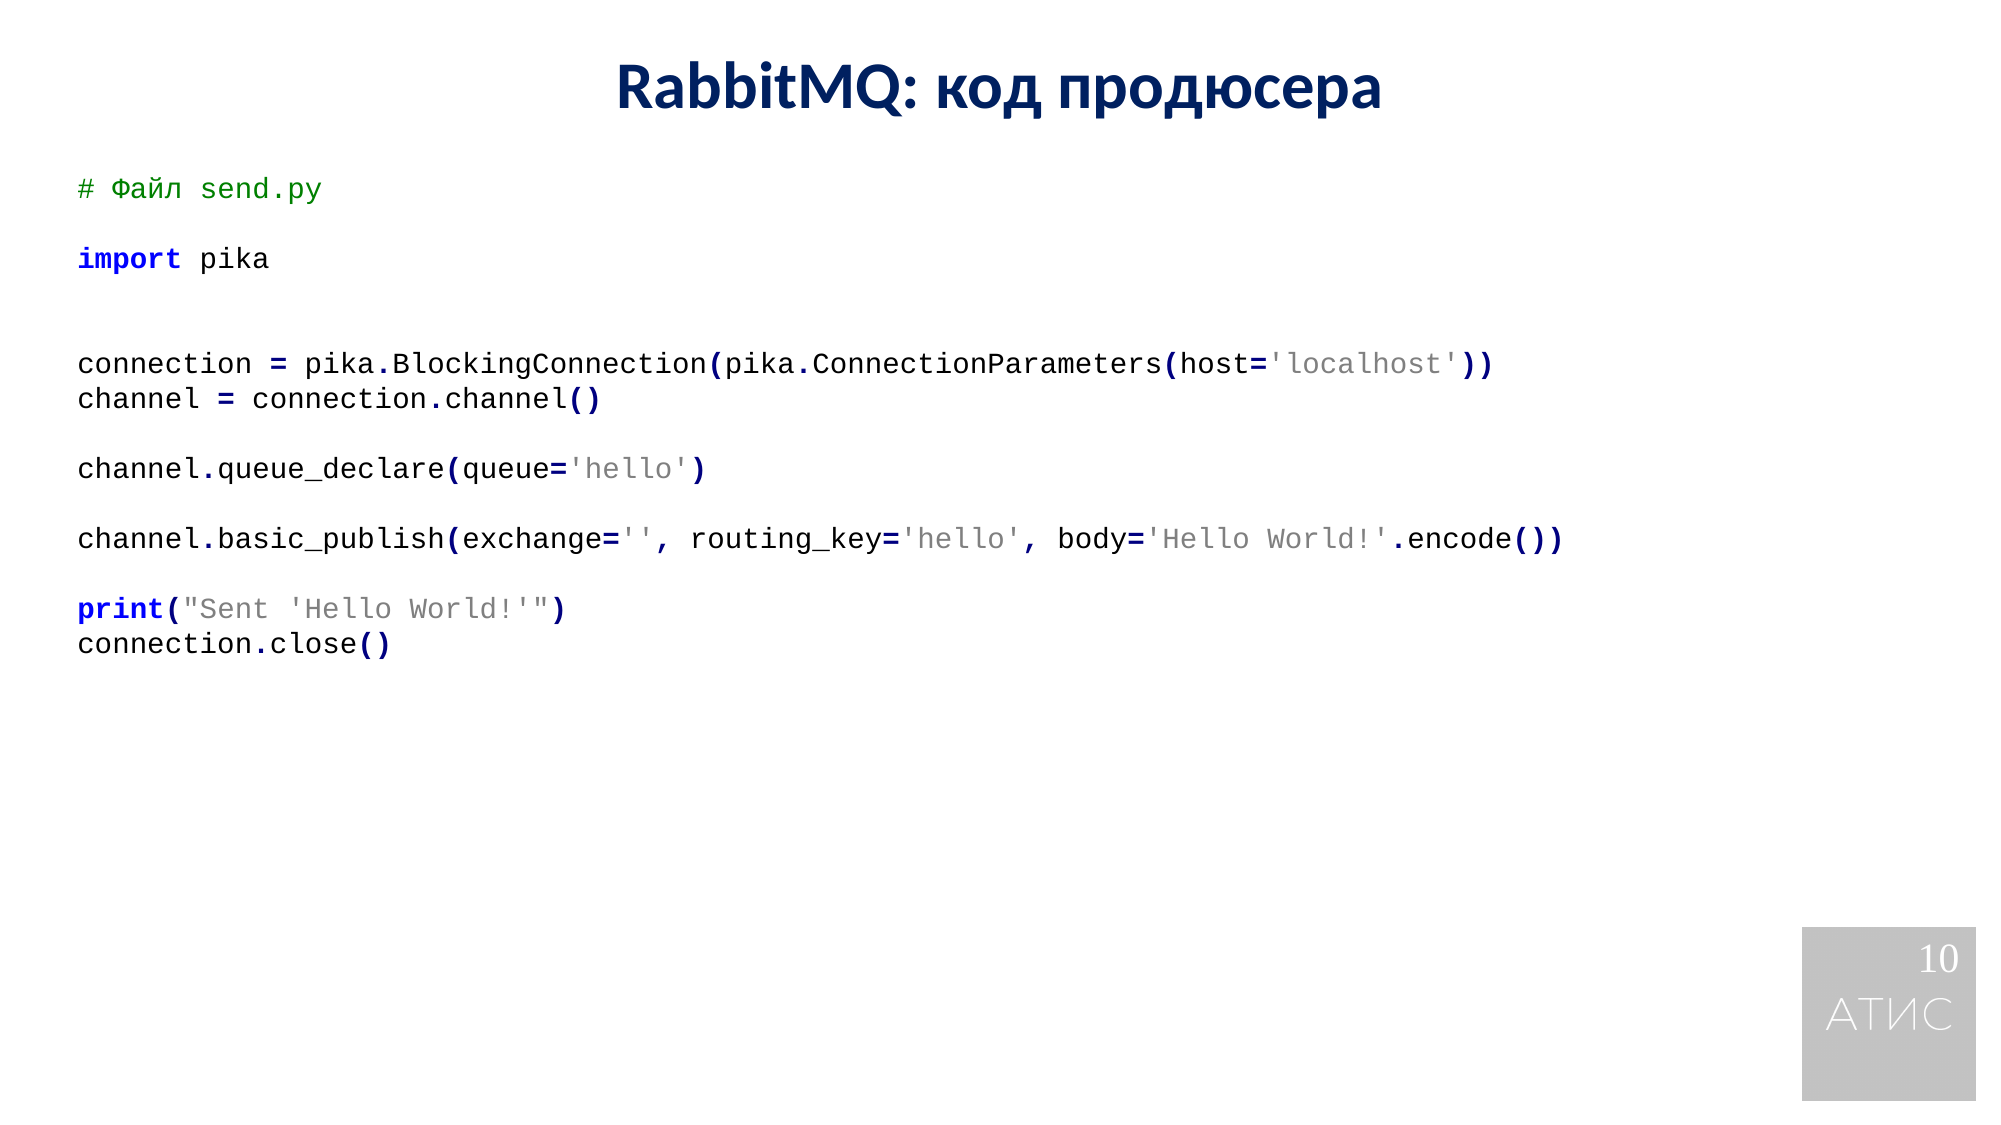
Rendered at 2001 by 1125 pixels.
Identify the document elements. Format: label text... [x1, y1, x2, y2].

picture [1802, 927, 1976, 1101]
title RabbitMQ: код продюсера [0, 34, 2000, 149]
text_box # Файл send.py import pika connection = pika.BlockingConnection(pika.ConnectionParameters(host='localhost')) channel = connection.channel() channel.queue_declare(queue='hello') channel.basic_publish(exchange='', routing_key='hello', body='Hello World!'.encode()) print("Sent 'Hello World!'") connection.close() [62, 162, 1936, 1097]
